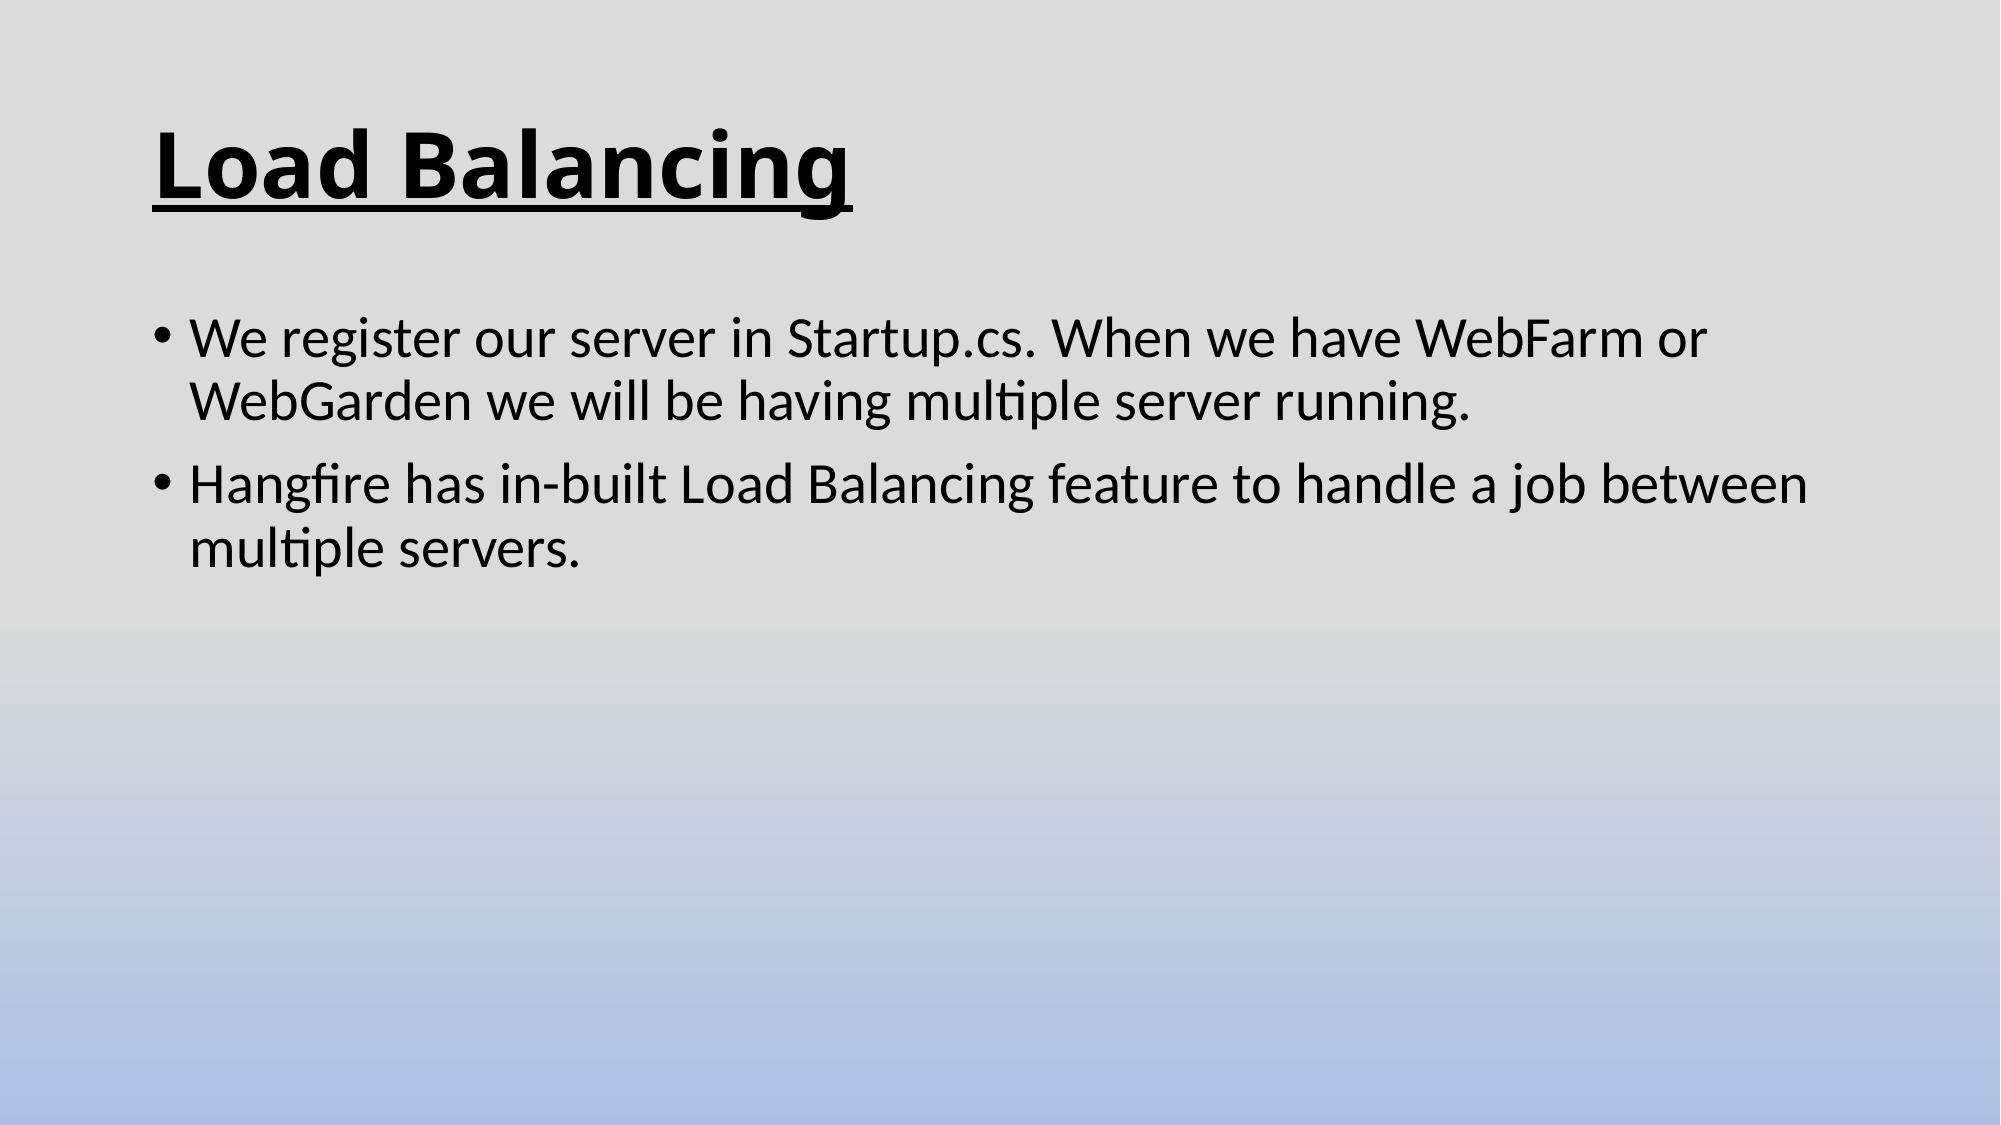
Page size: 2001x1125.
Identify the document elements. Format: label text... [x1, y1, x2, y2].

list We register our server in Startup.cs. When we have WebFarm or WebGarden we will be having multiple server running. Hangfire has in-built Load Balancing feature to handle a job between multiple servers. [137, 299, 1863, 718]
title Load Balancing [137, 59, 1863, 278]
